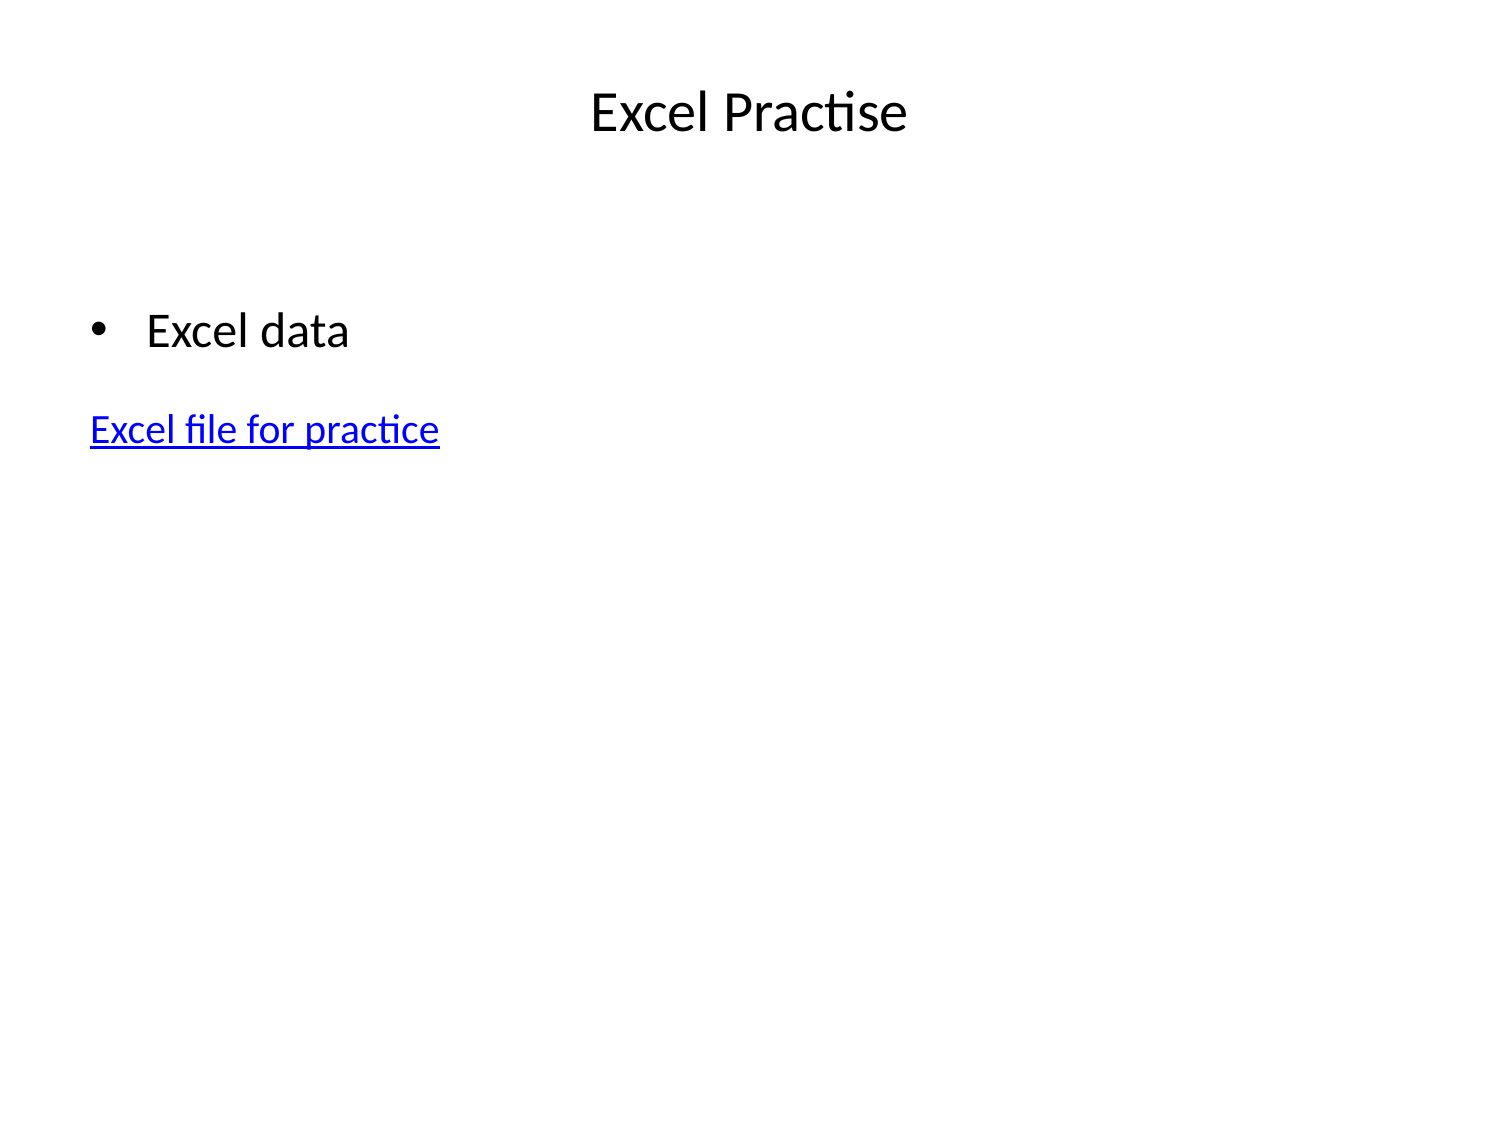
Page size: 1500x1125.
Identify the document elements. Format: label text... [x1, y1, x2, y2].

title Excel Practise [75, 45, 1425, 172]
list Excel data Excel file for practice [75, 290, 1425, 728]
